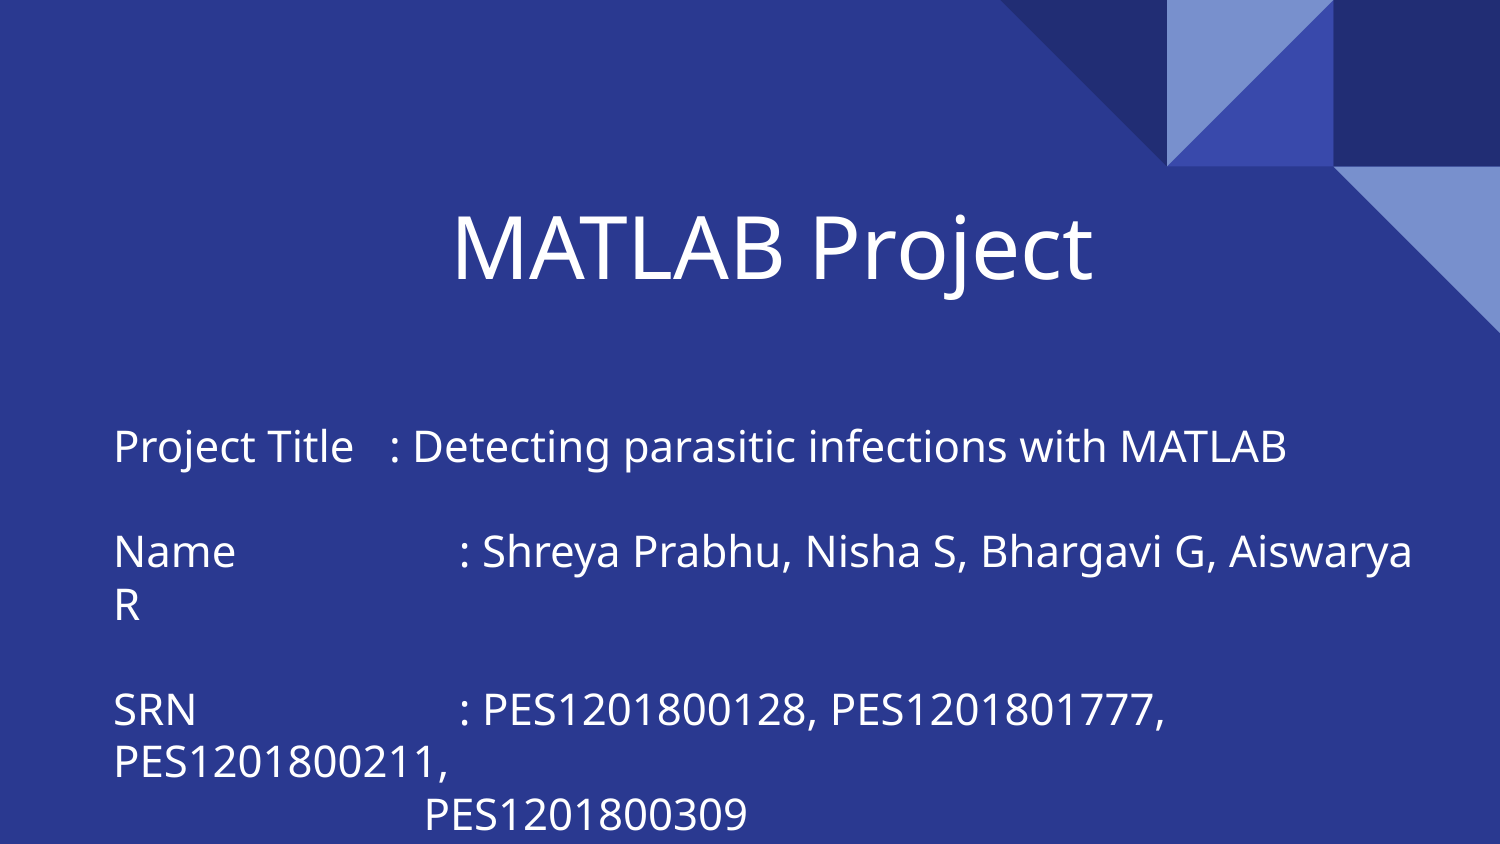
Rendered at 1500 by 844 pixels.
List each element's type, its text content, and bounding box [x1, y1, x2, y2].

title MATLAB Project [98, 174, 1447, 312]
subtitle Project Title : Detecting parasitic infections with MATLAB Name : Shreya Prabhu, Nisha S, Bhargavi G, Aiswarya R SRN : PES1201800128, PES1201801777, PES1201800211, PES1201800309 [98, 404, 1447, 774]
